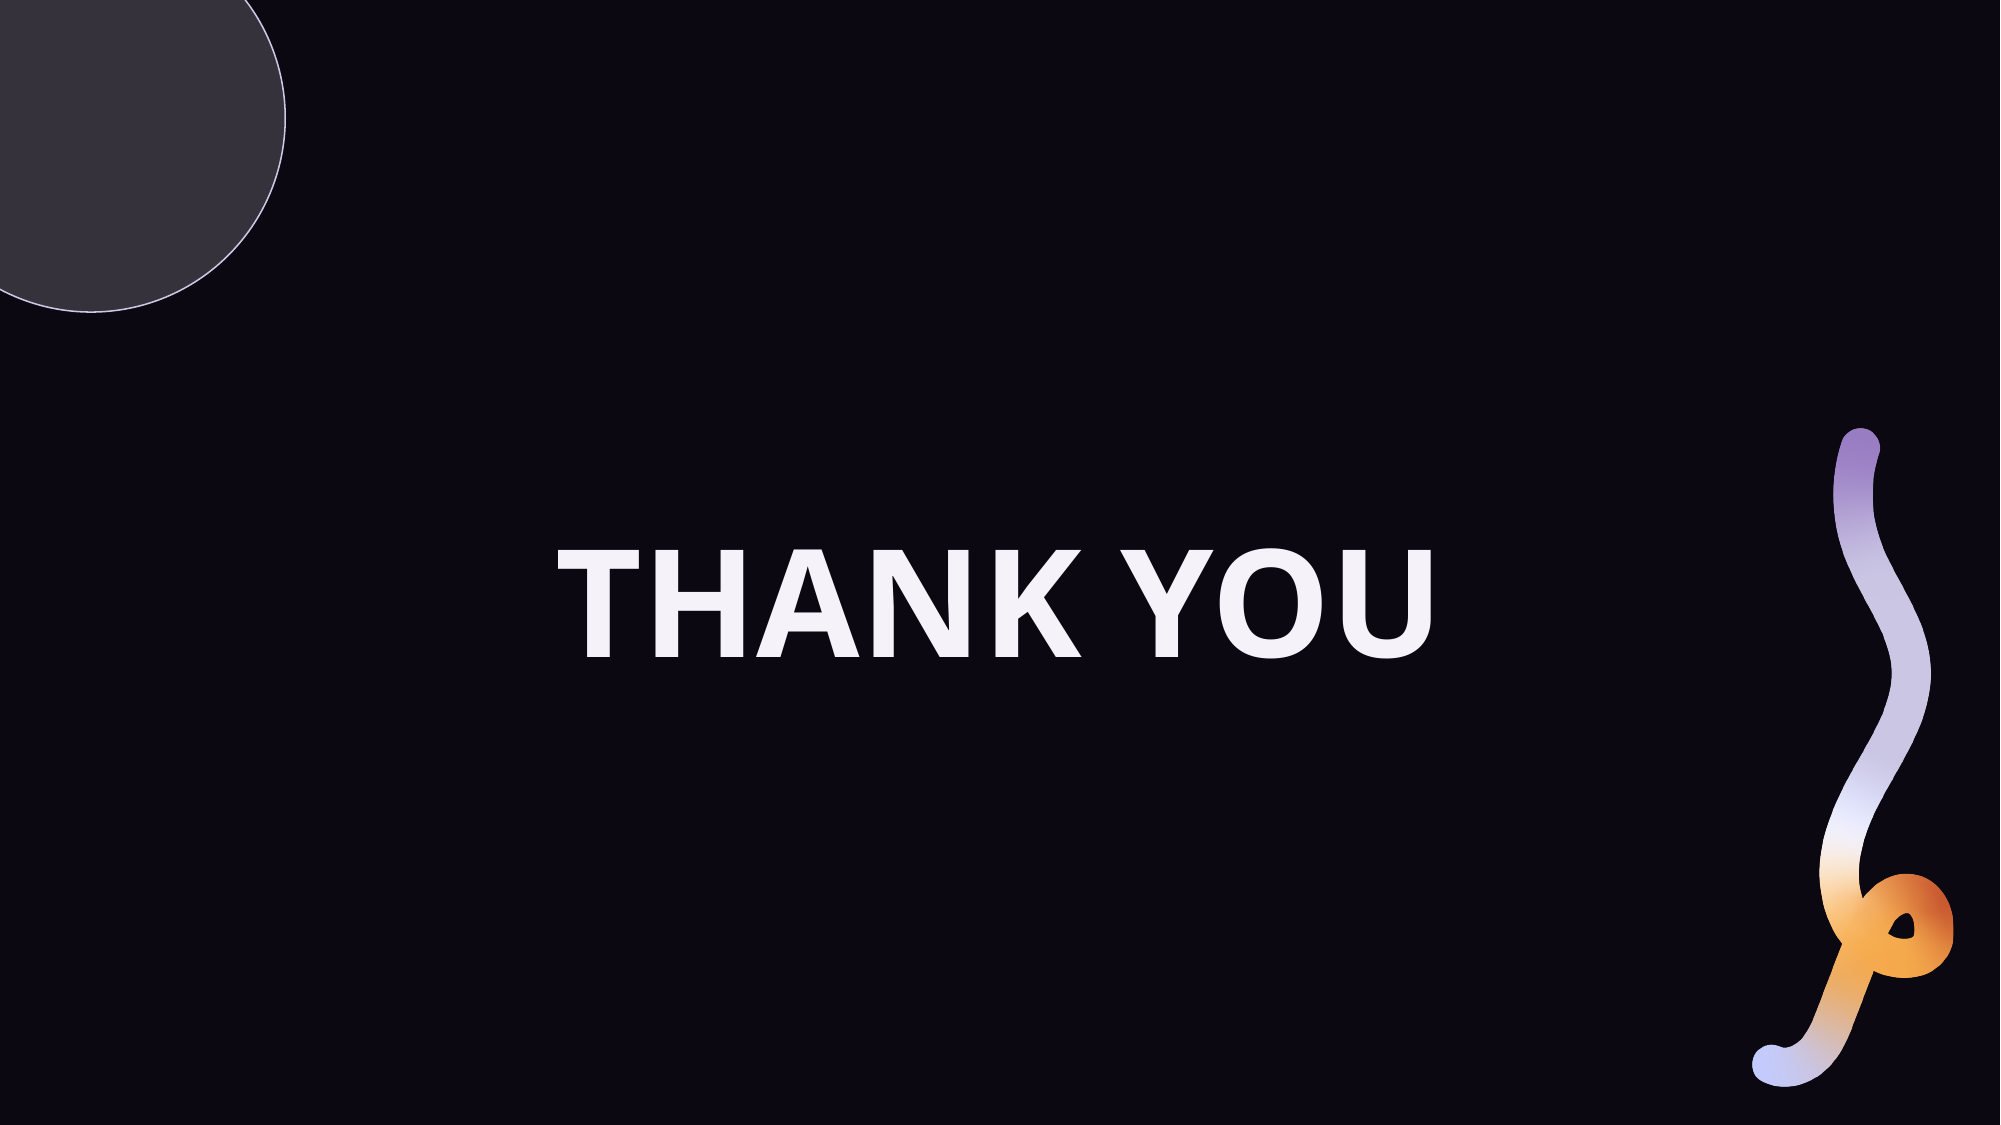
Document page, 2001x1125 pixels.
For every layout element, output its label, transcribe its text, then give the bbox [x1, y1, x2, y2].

title THANK YOU [366, 422, 1634, 703]
picture [1752, 428, 1954, 1087]
